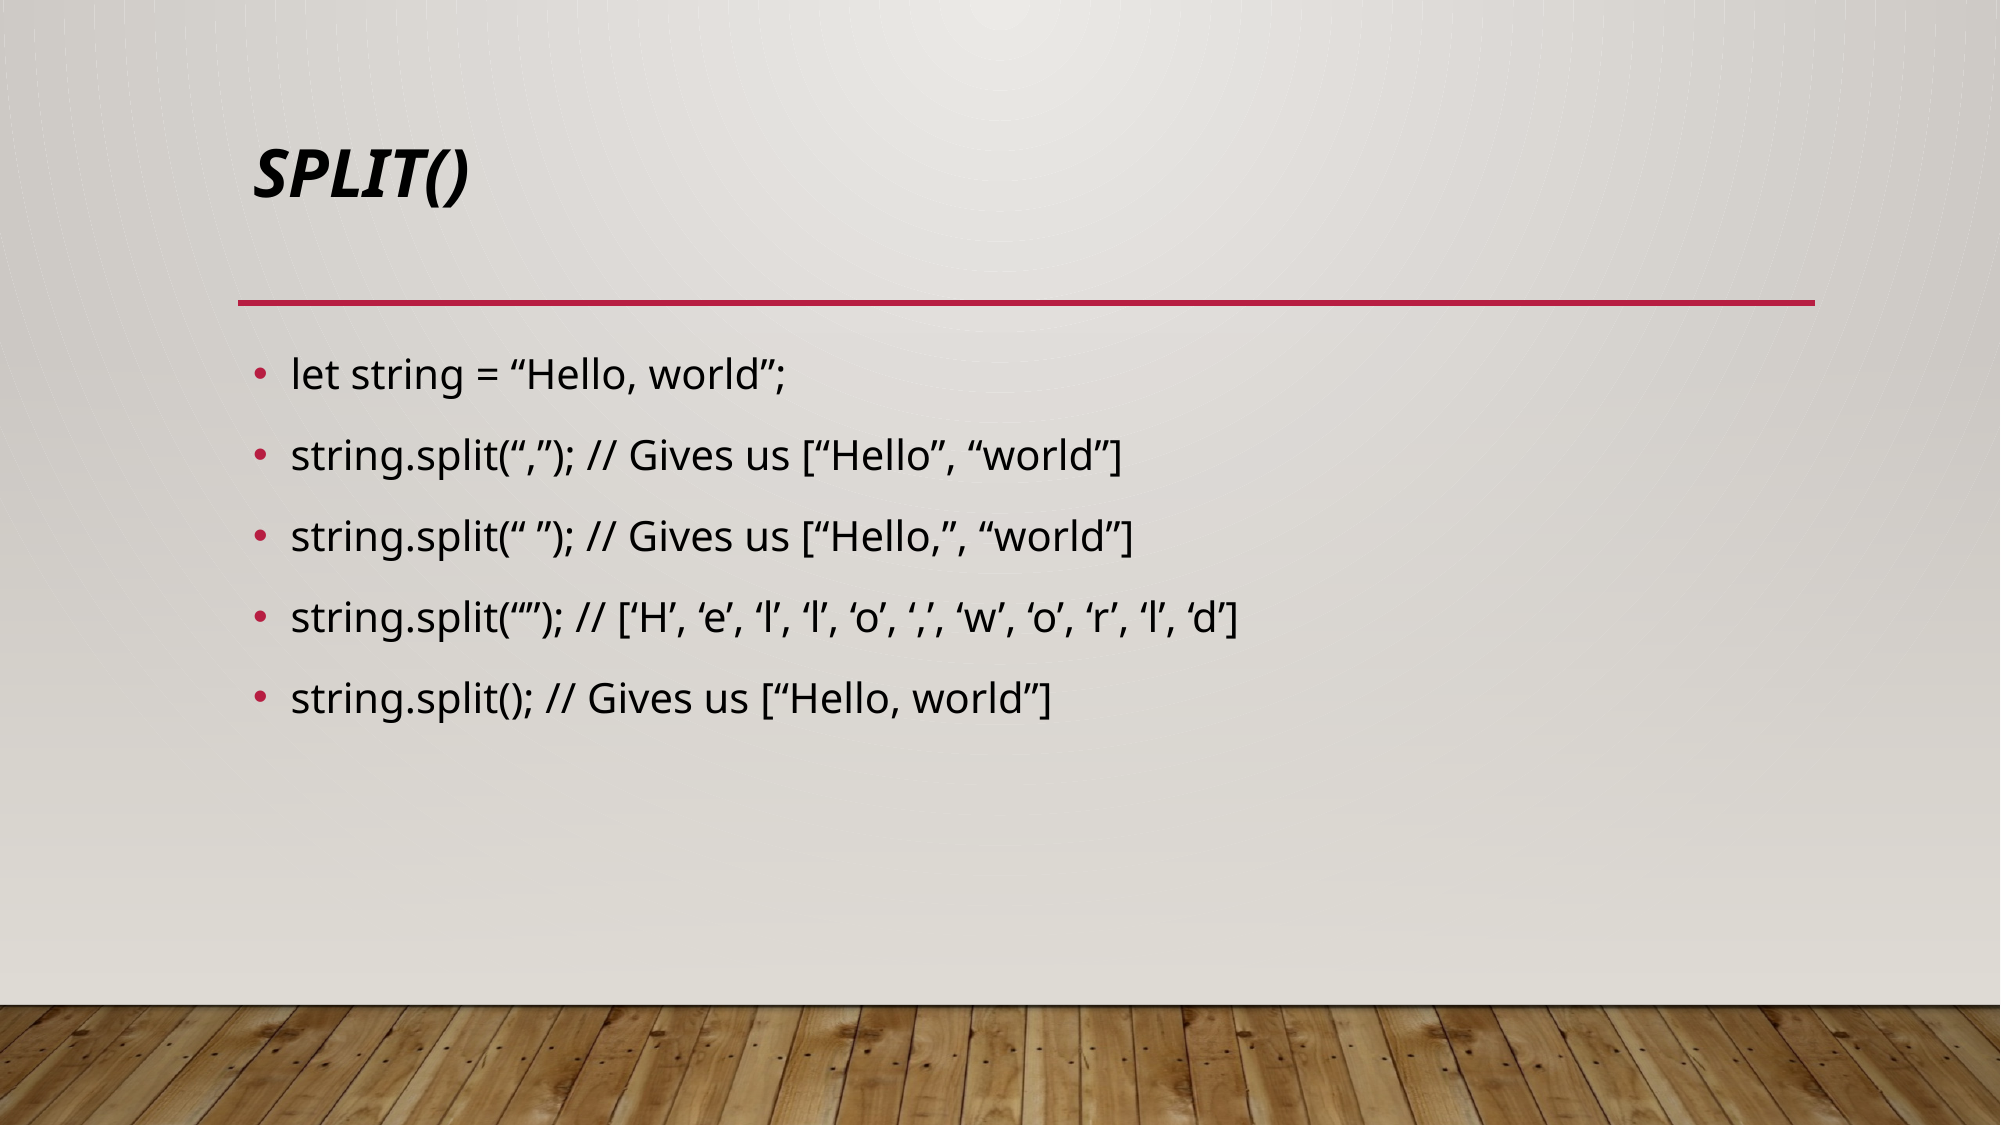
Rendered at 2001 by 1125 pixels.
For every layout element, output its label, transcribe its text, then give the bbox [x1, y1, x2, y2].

list let string = “Hello, world”; string.split(“,”); // Gives us [“Hello”, “world”] string.split(“ ”); // Gives us [“Hello,”, “world”] string.split(“”); // [‘H’, ‘e’, ‘l’, ‘l’, ‘o’, ‘,’, ‘w’, ‘o’, ‘r’, ‘l’, ‘d’] string.split(); // Gives us [“Hello, world”] [238, 330, 1814, 897]
title split() [238, 131, 1814, 305]
picture [0, 1005, 2000, 1125]
